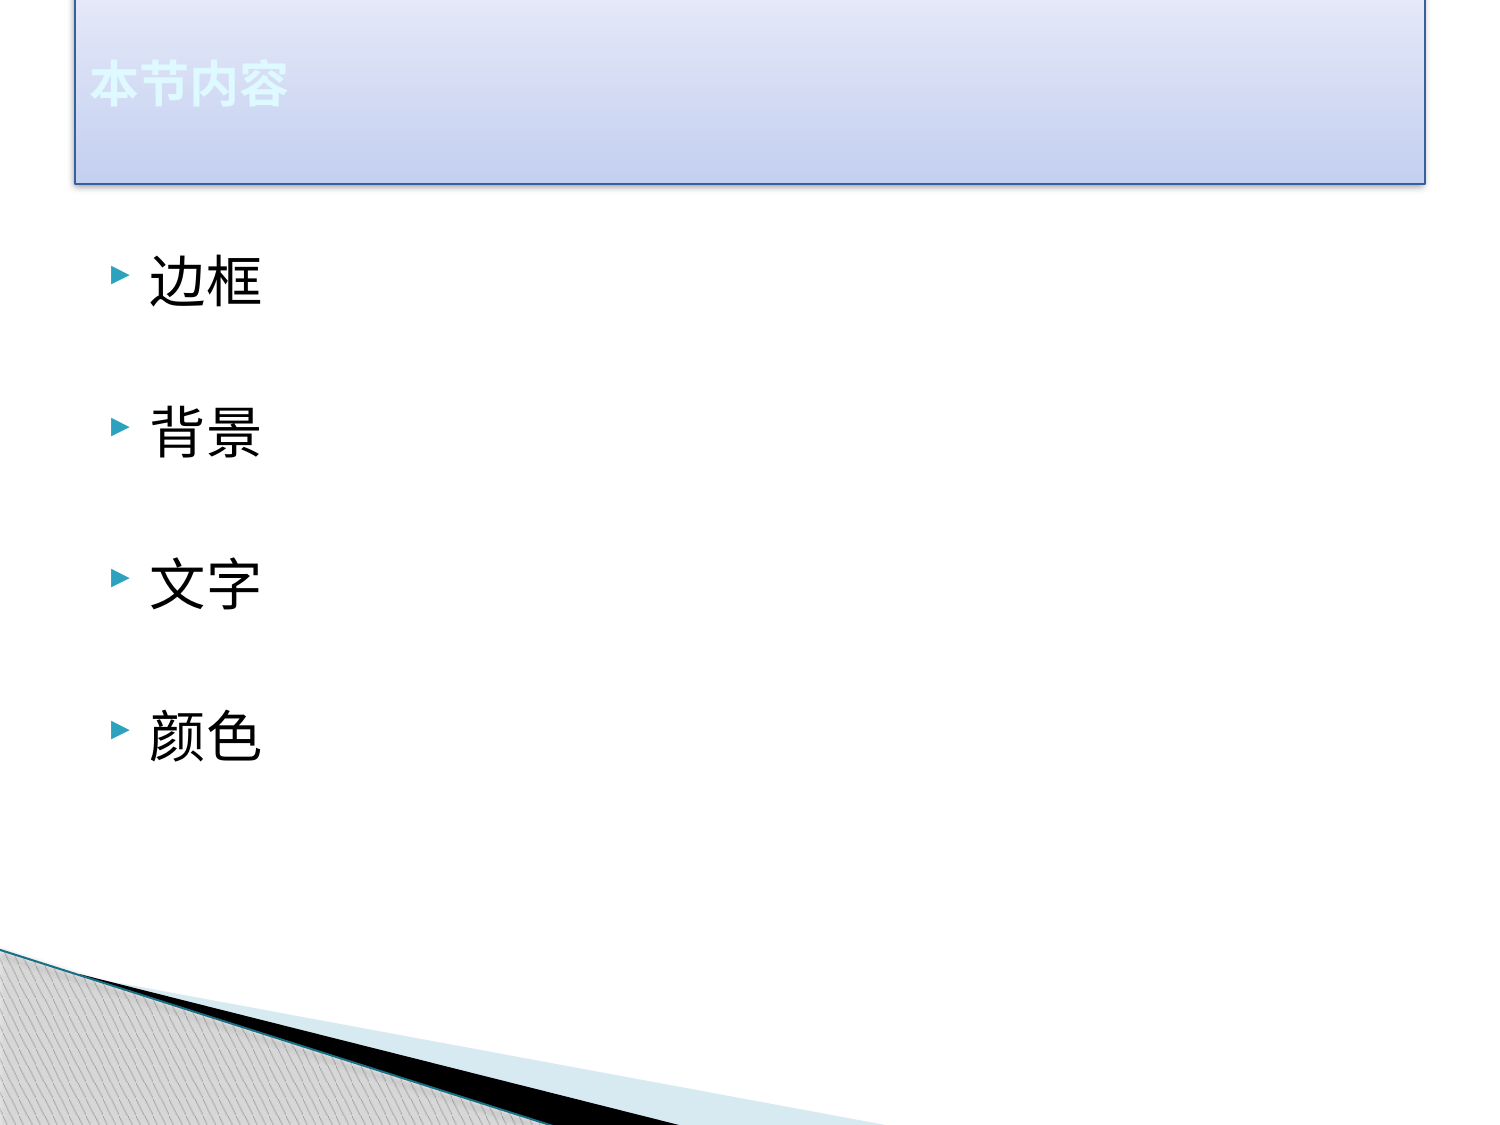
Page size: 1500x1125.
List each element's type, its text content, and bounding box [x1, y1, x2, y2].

list 边框 背景 文字 颜色 [74, 190, 1426, 913]
title 本节内容 [74, 0, 1426, 185]
